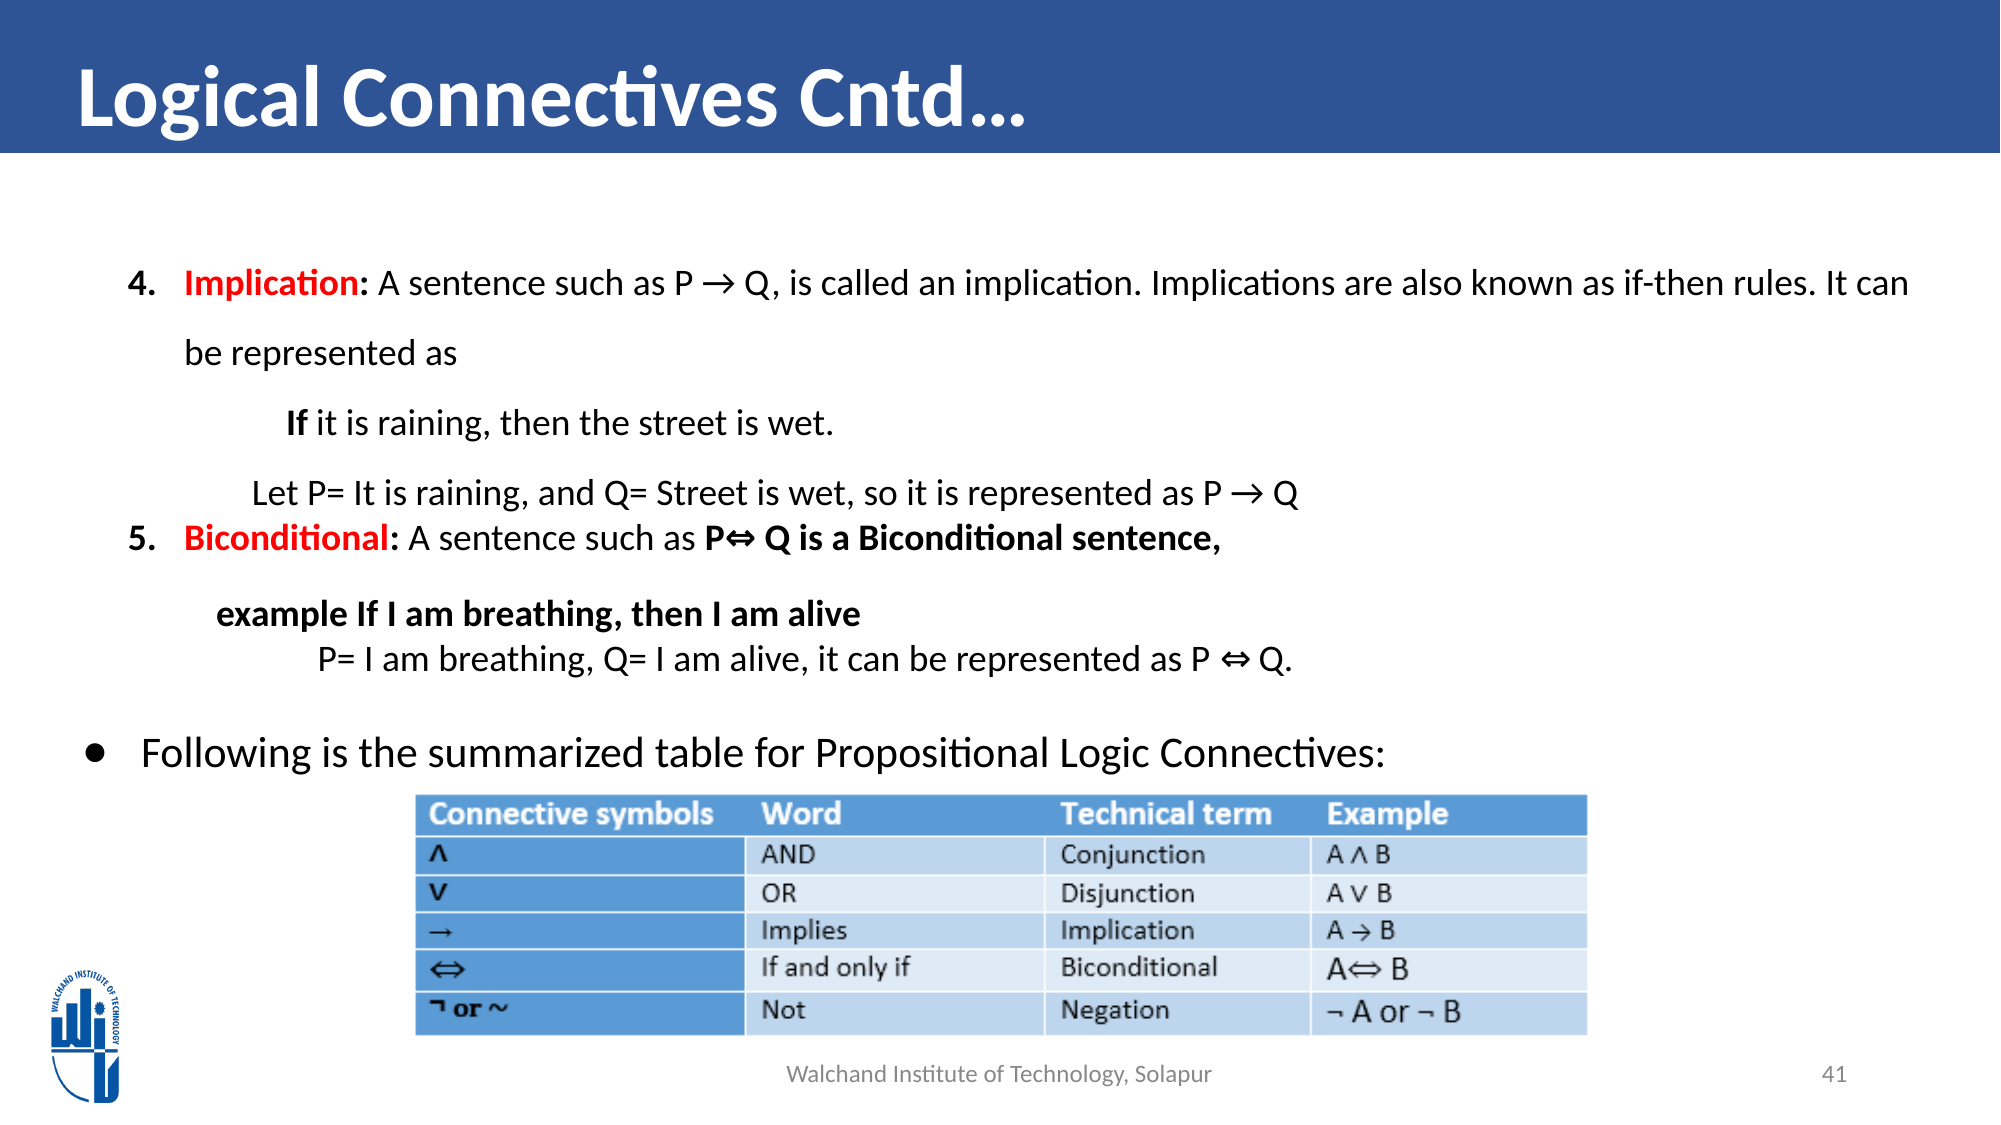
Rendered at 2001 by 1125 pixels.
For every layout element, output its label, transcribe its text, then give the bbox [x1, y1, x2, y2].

picture [50, 970, 119, 1103]
footer Walchand Institute of Technology, Solapur [662, 1052, 1338, 1103]
slide_number 41 [1412, 1042, 1863, 1103]
picture [405, 785, 1595, 1043]
list Implication: A sentence such as P → Q, is called an implication. Implications are also known as if-then rules. It can be represented as If it is raining, then the street is wet. Let P= It is raining, and Q= Street is wet, so it is represented as P → Q Biconditional: A sentence such as P⇔ Q is a Biconditional sentence, example If I am breathing, then I am alive P= I am breathing, Q= I am alive, it can be represented as P ⇔ Q. Following is the summarized table for Propositional Logic Connectives: [51, 224, 1949, 1006]
title Logical Connectives Cntd… [0, 0, 2000, 153]
